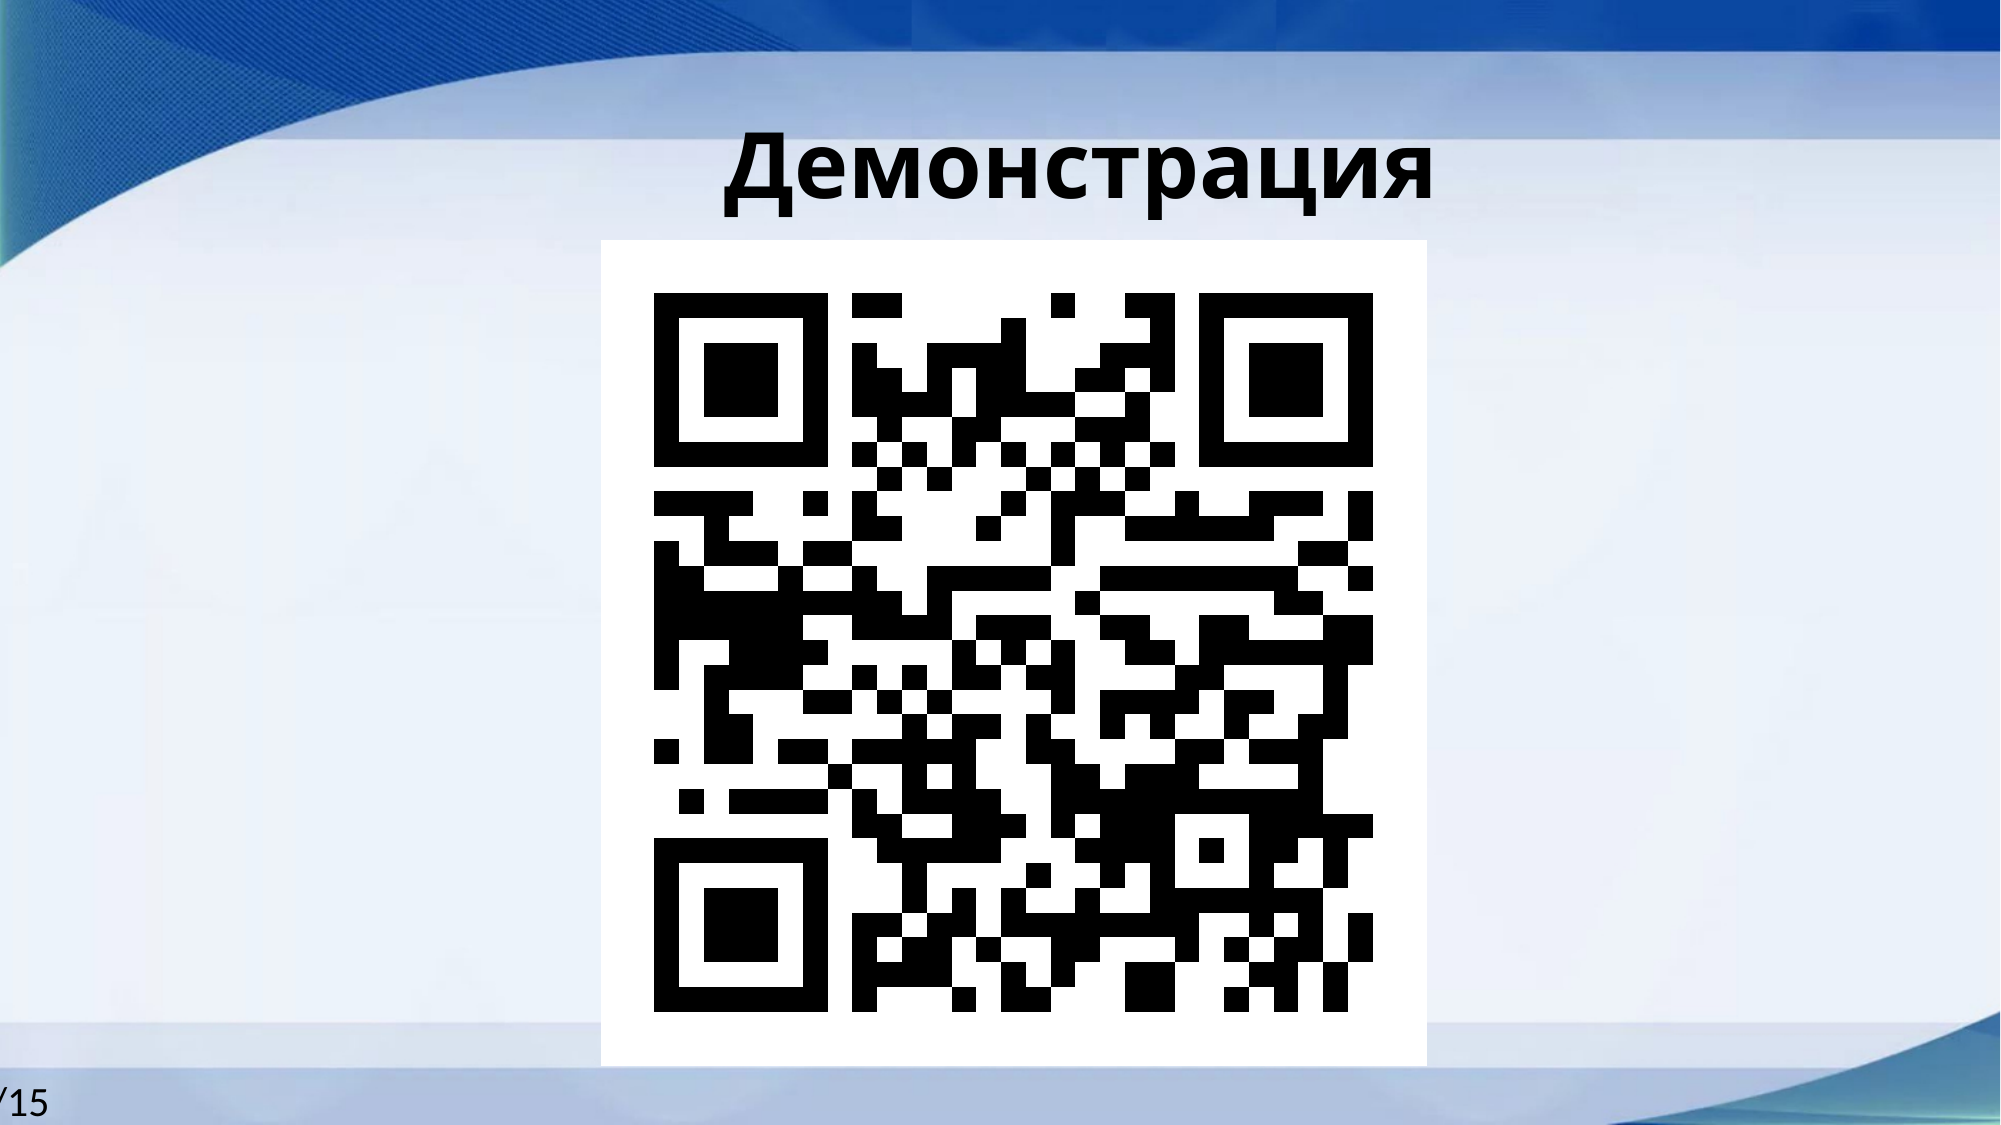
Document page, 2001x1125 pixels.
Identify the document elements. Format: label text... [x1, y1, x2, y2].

text_box 14/15 [0, 1067, 199, 1125]
title Демонстрация [709, 59, 1863, 278]
picture [0, 0, 2001, 1125]
